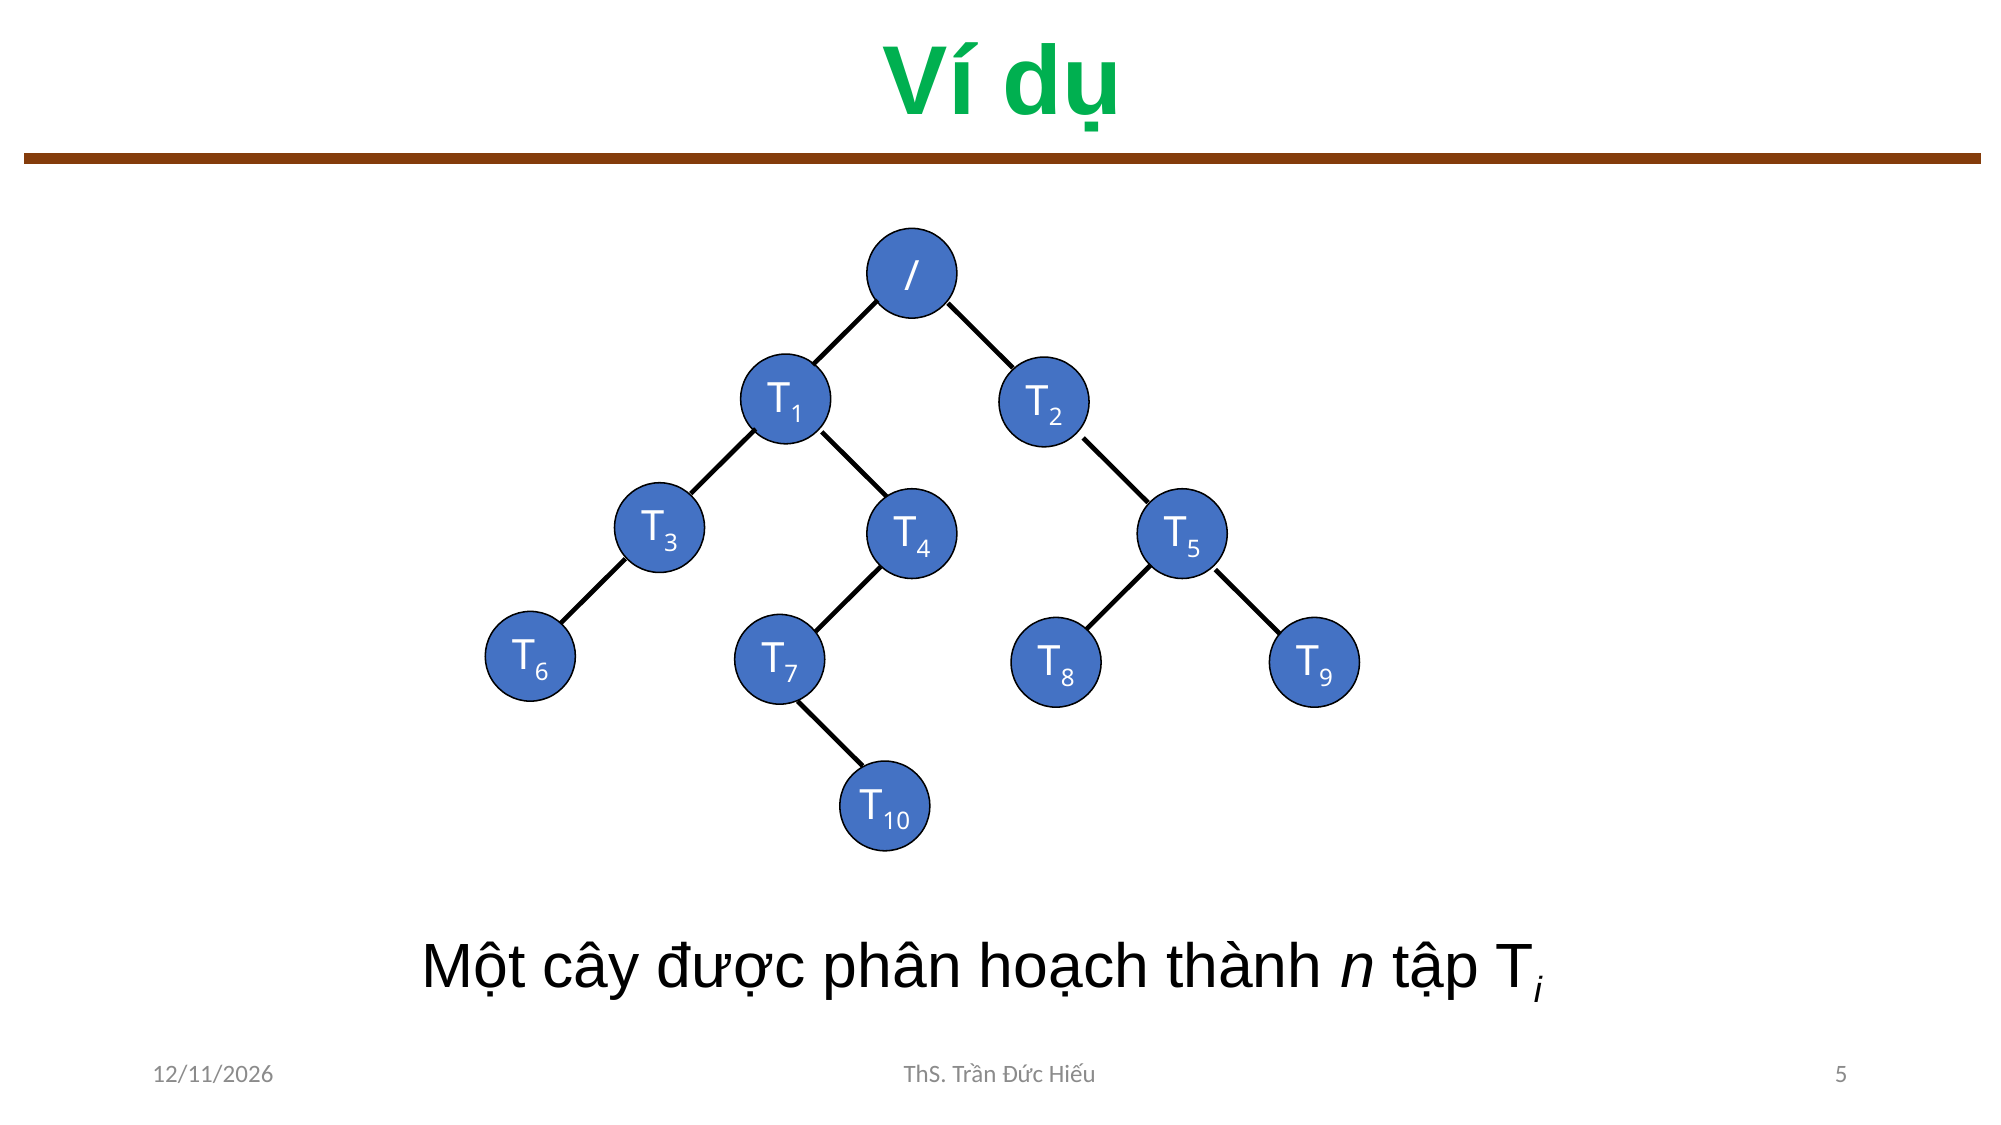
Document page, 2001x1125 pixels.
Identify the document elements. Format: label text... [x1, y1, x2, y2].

title Ví dụ [24, 22, 1982, 144]
footer ThS. Trần Đức Hiếu [662, 1065, 1338, 1103]
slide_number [137, 1065, 588, 1103]
list Một cây được phân hoạch thành n tập Ti [100, 883, 1863, 1065]
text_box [485, 228, 1360, 851]
slide_number 5 [1412, 1065, 1863, 1103]
